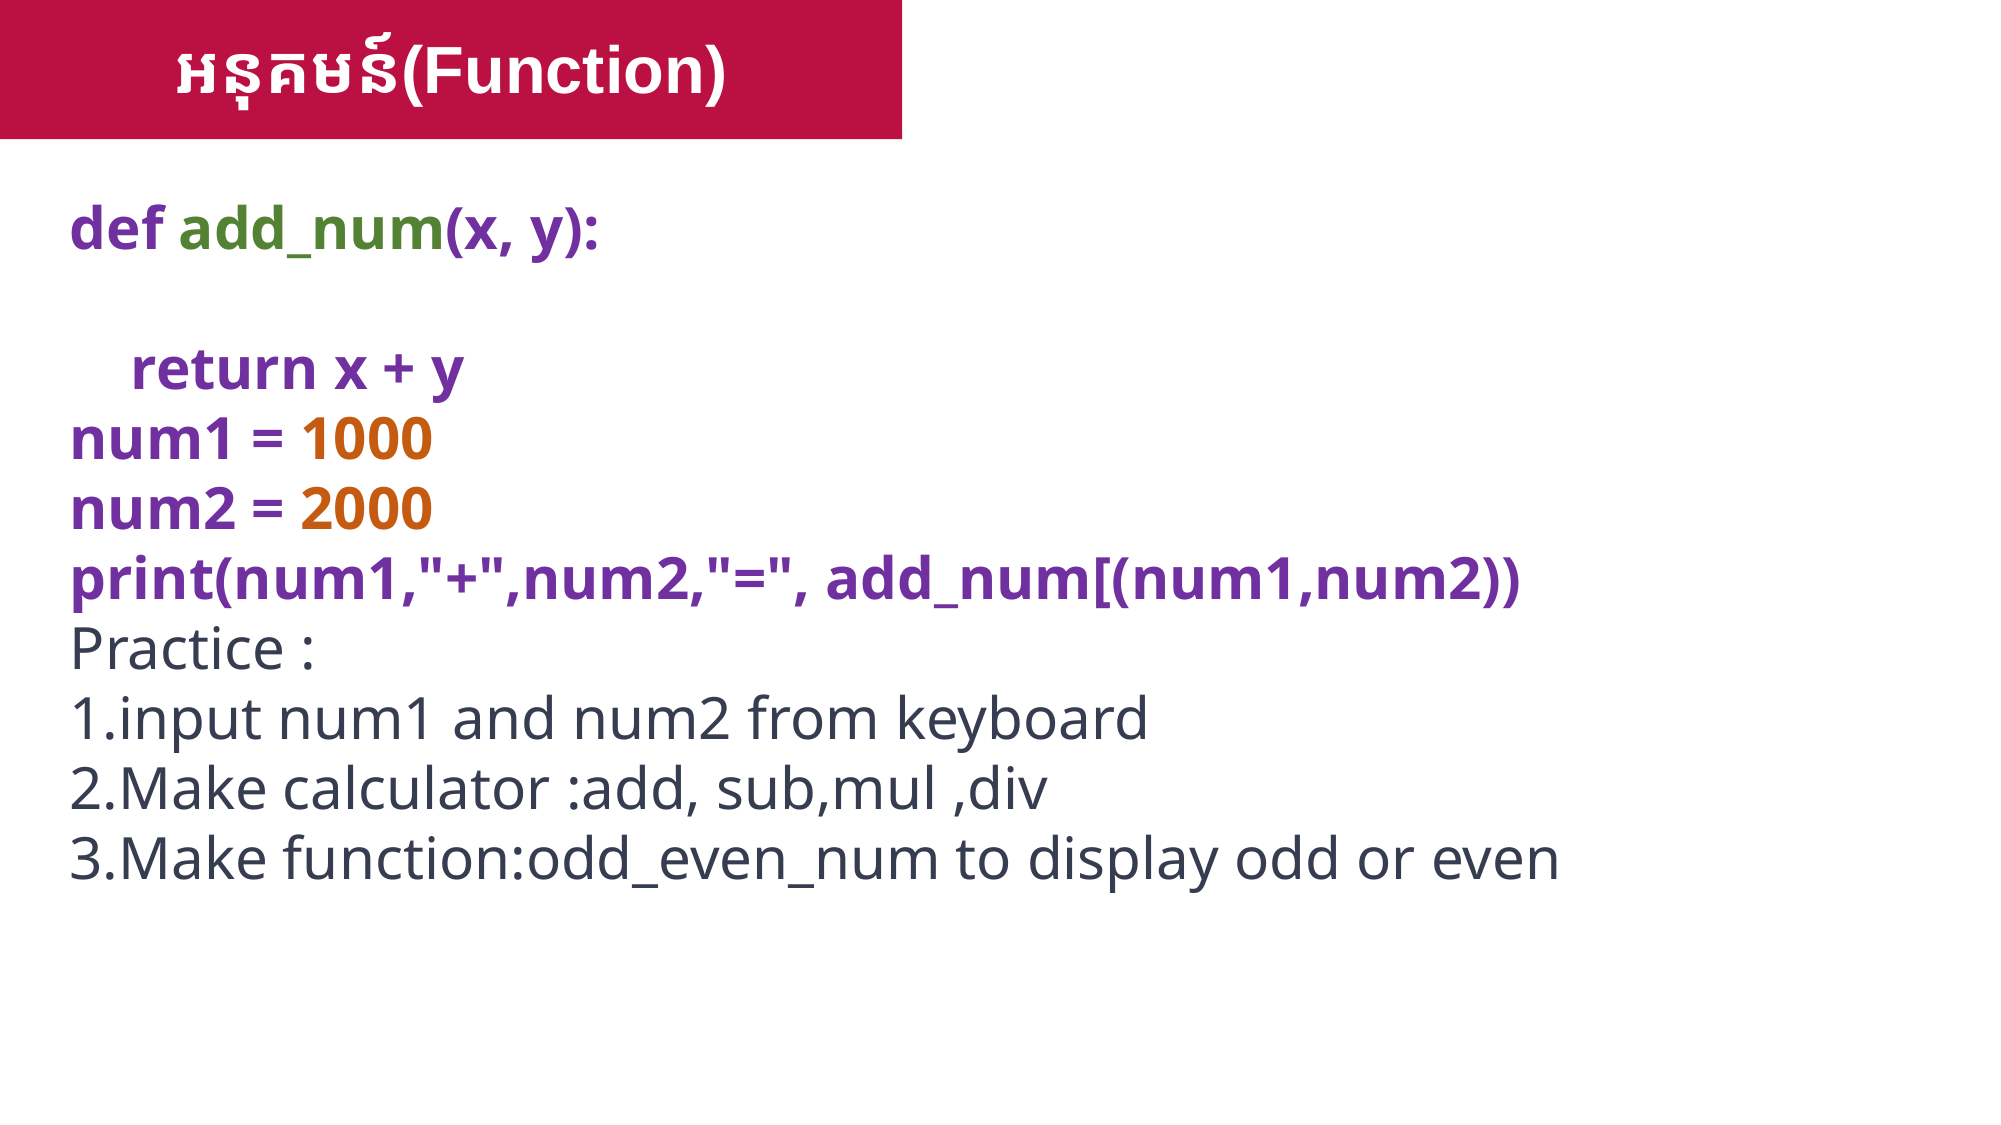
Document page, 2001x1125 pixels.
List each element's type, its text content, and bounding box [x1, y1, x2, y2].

text_box អនុគមន៍(Function) [0, 0, 903, 140]
text_box def add_num(x, y): return x + y num1 = 1000 num2 = 2000 print(num1,"+",num2,"=", add_num[(num1,num2)) Practice : 1.input num1 and num2 from keyboard 2.Make calculator :add, sub,mul ,div 3.Make function:odd_even_num to display odd or even [69, 191, 1862, 962]
